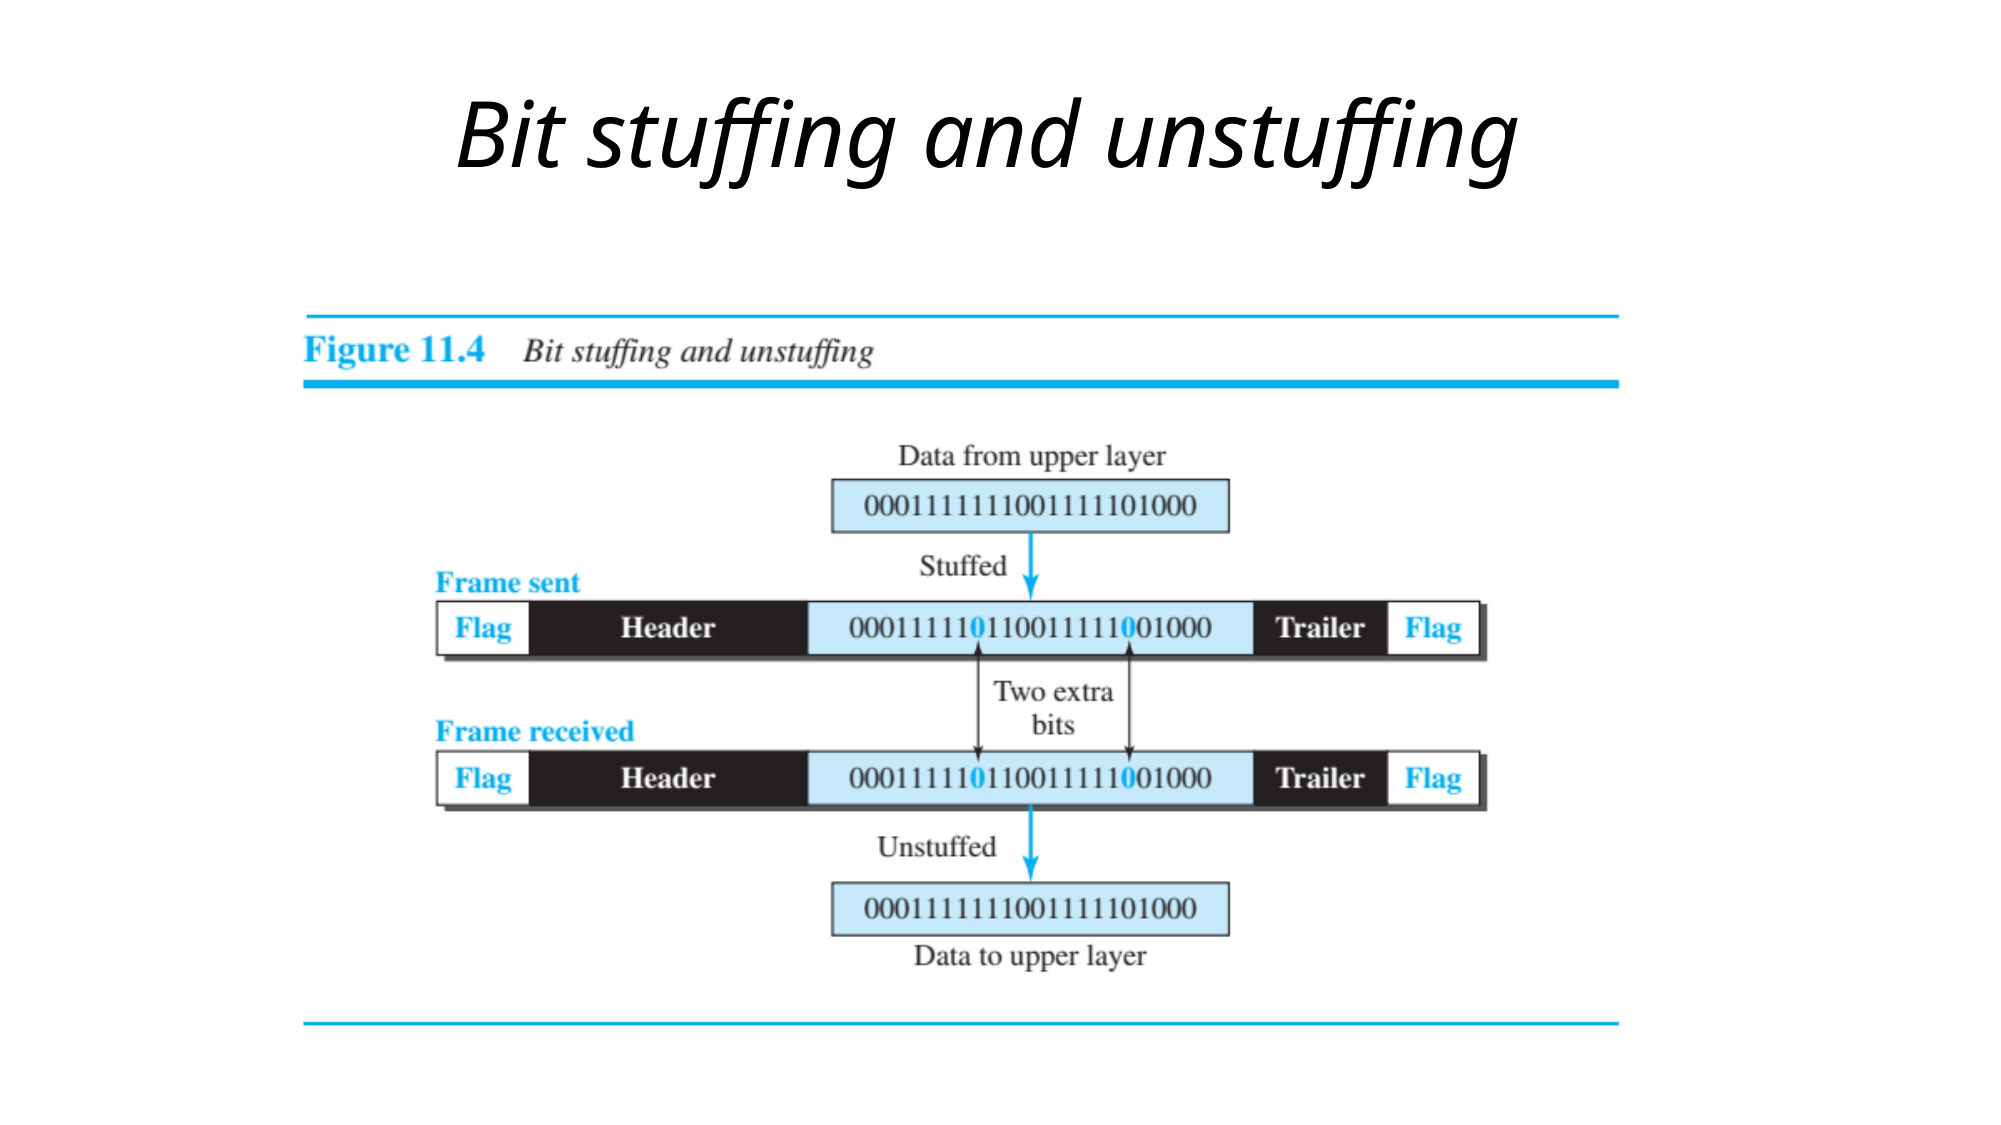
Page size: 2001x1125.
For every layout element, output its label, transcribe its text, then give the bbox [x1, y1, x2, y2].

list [282, 296, 1631, 1039]
title Bit stuffing and unstuffing [137, 59, 1863, 216]
